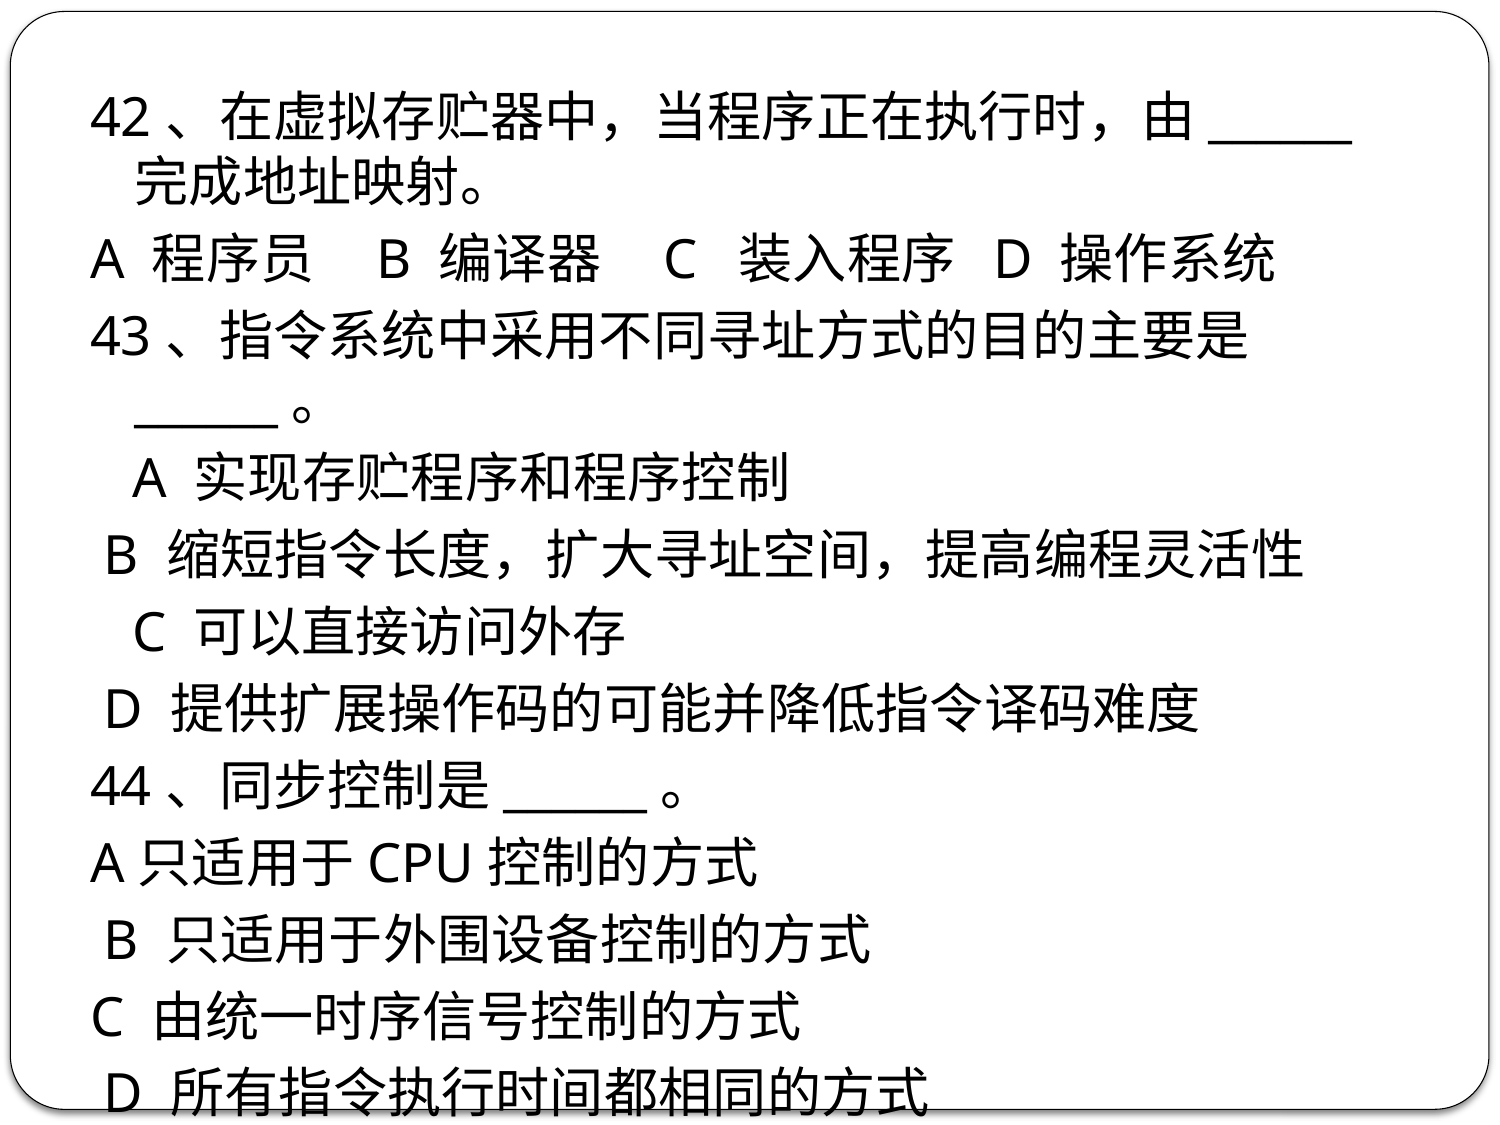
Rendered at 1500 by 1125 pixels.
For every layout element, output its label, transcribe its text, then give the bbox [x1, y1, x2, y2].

list 42、在虚拟存贮器中，当程序正在执行时，由______完成地址映射。 A 程序员 B 编译器 C 装入程序 D 操作系统 43、指令系统中采用不同寻址方式的目的主要是______。 A 实现存贮程序和程序控制 B 缩短指令长度，扩大寻址空间，提高编程灵活性 C 可以直接访问外存 D 提供扩展操作码的可能并降低指令译码难度 44、同步控制是______。 A只适用于CPU控制的方式 B 只适用于外围设备控制的方式 C 由统一时序信号控制的方式 D 所有指令执行时间都相同的方式 [74, 74, 1426, 1026]
